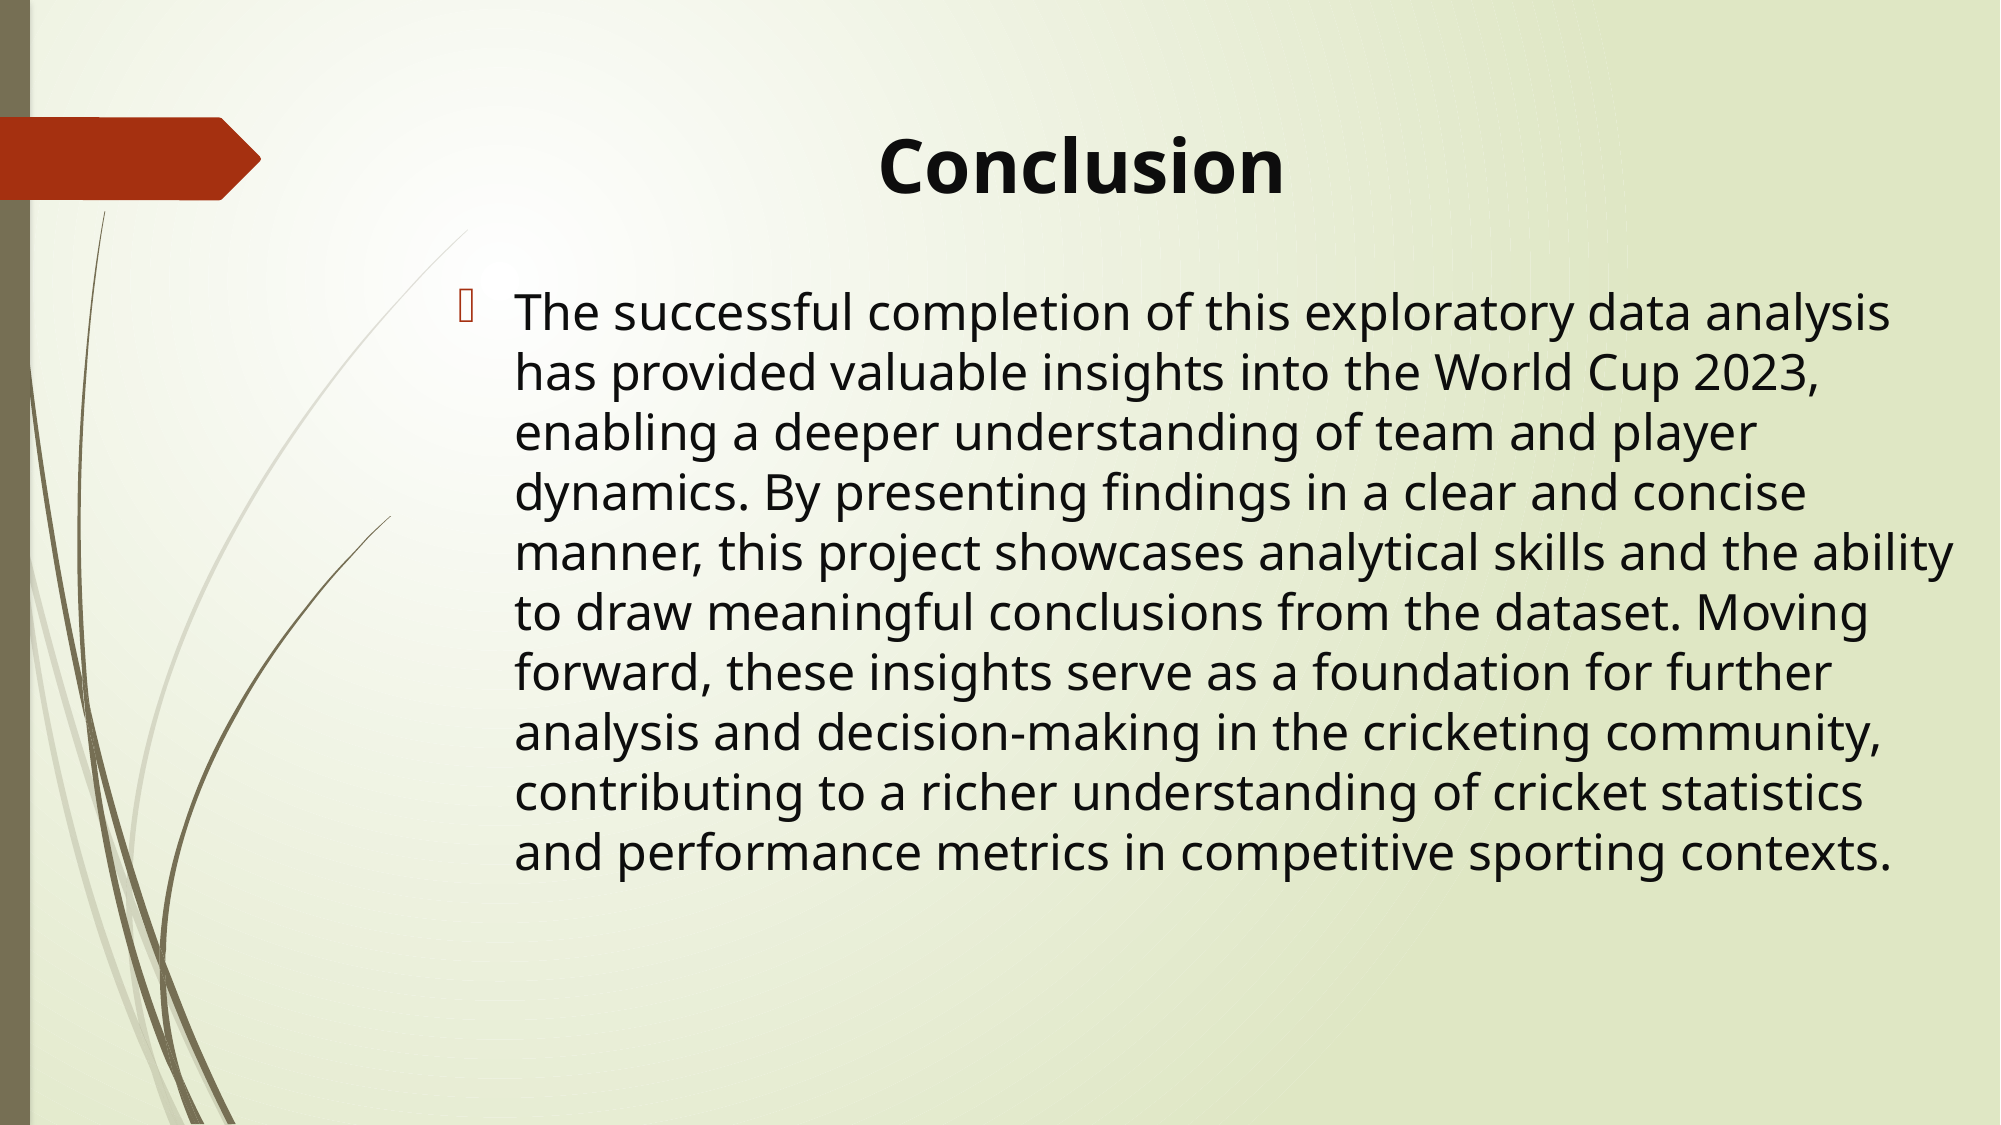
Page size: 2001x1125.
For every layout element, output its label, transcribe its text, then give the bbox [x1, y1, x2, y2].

list The successful completion of this exploratory data analysis has provided valuable insights into the World Cup 2023, enabling a deeper understanding of team and player dynamics. By presenting findings in a clear and concise manner, this project showcases analytical skills and the ability to draw meaningful conclusions from the dataset. Moving forward, these insights serve as a foundation for further analysis and decision-making in the cricketing community, contributing to a richer understanding of cricket statistics and performance metrics in competitive sporting contexts. [442, 272, 1970, 1040]
title Conclusion [862, 110, 1325, 272]
